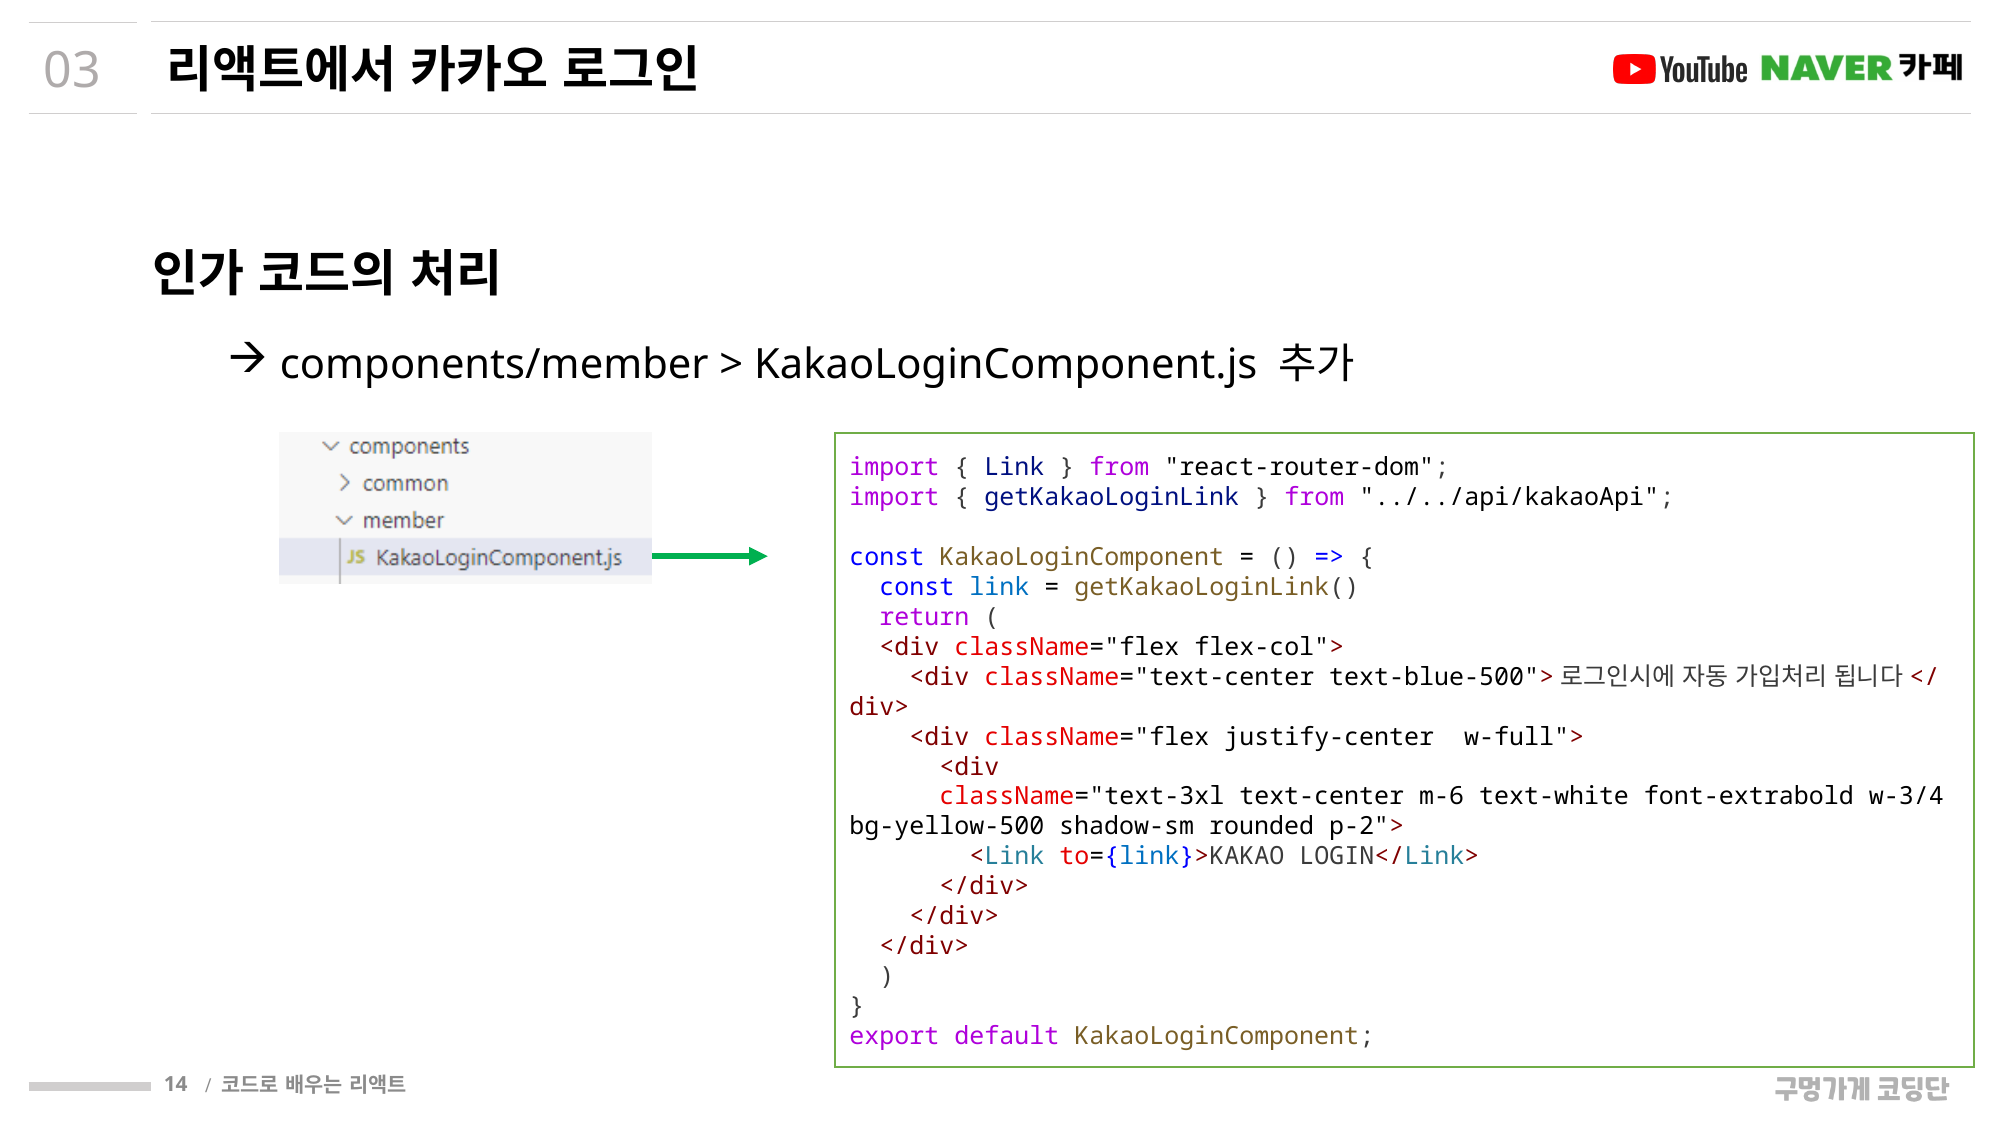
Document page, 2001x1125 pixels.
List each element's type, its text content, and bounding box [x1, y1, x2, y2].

picture [279, 432, 652, 584]
slide_number 14 [137, 1054, 203, 1115]
text_box 03 [28, 22, 138, 112]
title 리액트에서 카카오 로그인 [151, 22, 1972, 112]
footer / 코드로 배우는 리액트 [205, 1054, 768, 1115]
list 인가 코드의 처리 components/member > KakaoLoginComponent.js 추가 [137, 204, 1972, 1055]
text_box import { Link } from "react-router-dom"; import { getKakaoLoginLink } from "../../api/kakaoApi"; const KakaoLoginComponent = () => { const link = getKakaoLoginLink() return ( <div className="flex flex-col"> <div className="text-center text-blue-500">로그인시에 자동 가입처리 됩니다</div> <div className="flex justify-center w-full"> <div className="text-3xl text-center m-6 text-white font-extrabold w-3/4 bg-yellow-500 shadow-sm rounded p-2"> <Link to={link}>KAKAO LOGIN</Link> </div> </div> </div> ) } export default KakaoLoginComponent; [834, 432, 1975, 1068]
